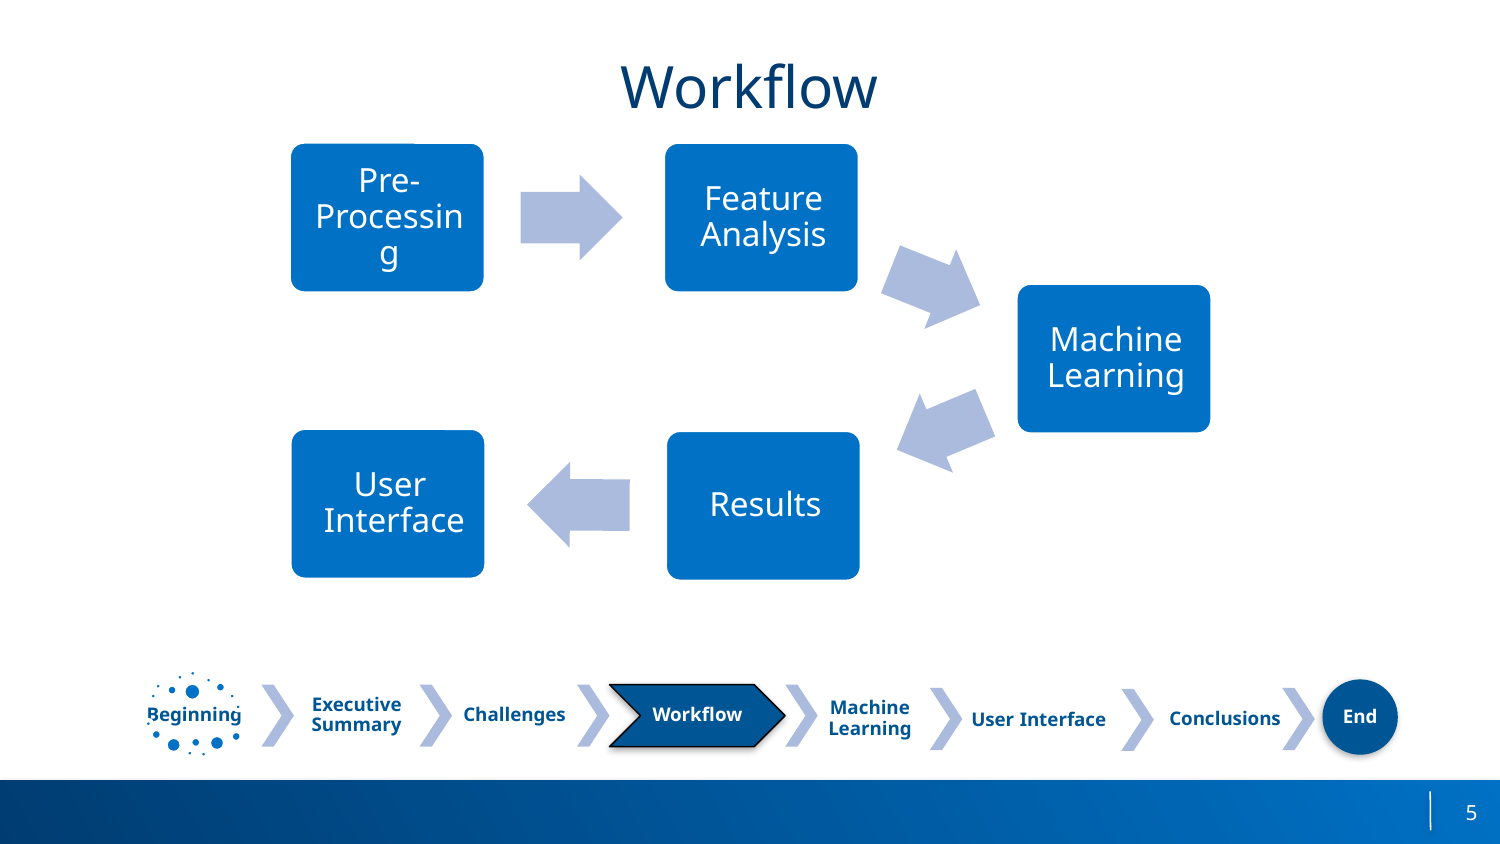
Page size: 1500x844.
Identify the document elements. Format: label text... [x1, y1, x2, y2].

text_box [101, 669, 1399, 760]
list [165, 141, 1358, 653]
slide_number 5 [1127, 791, 1478, 837]
title Workflow [74, 50, 1425, 194]
